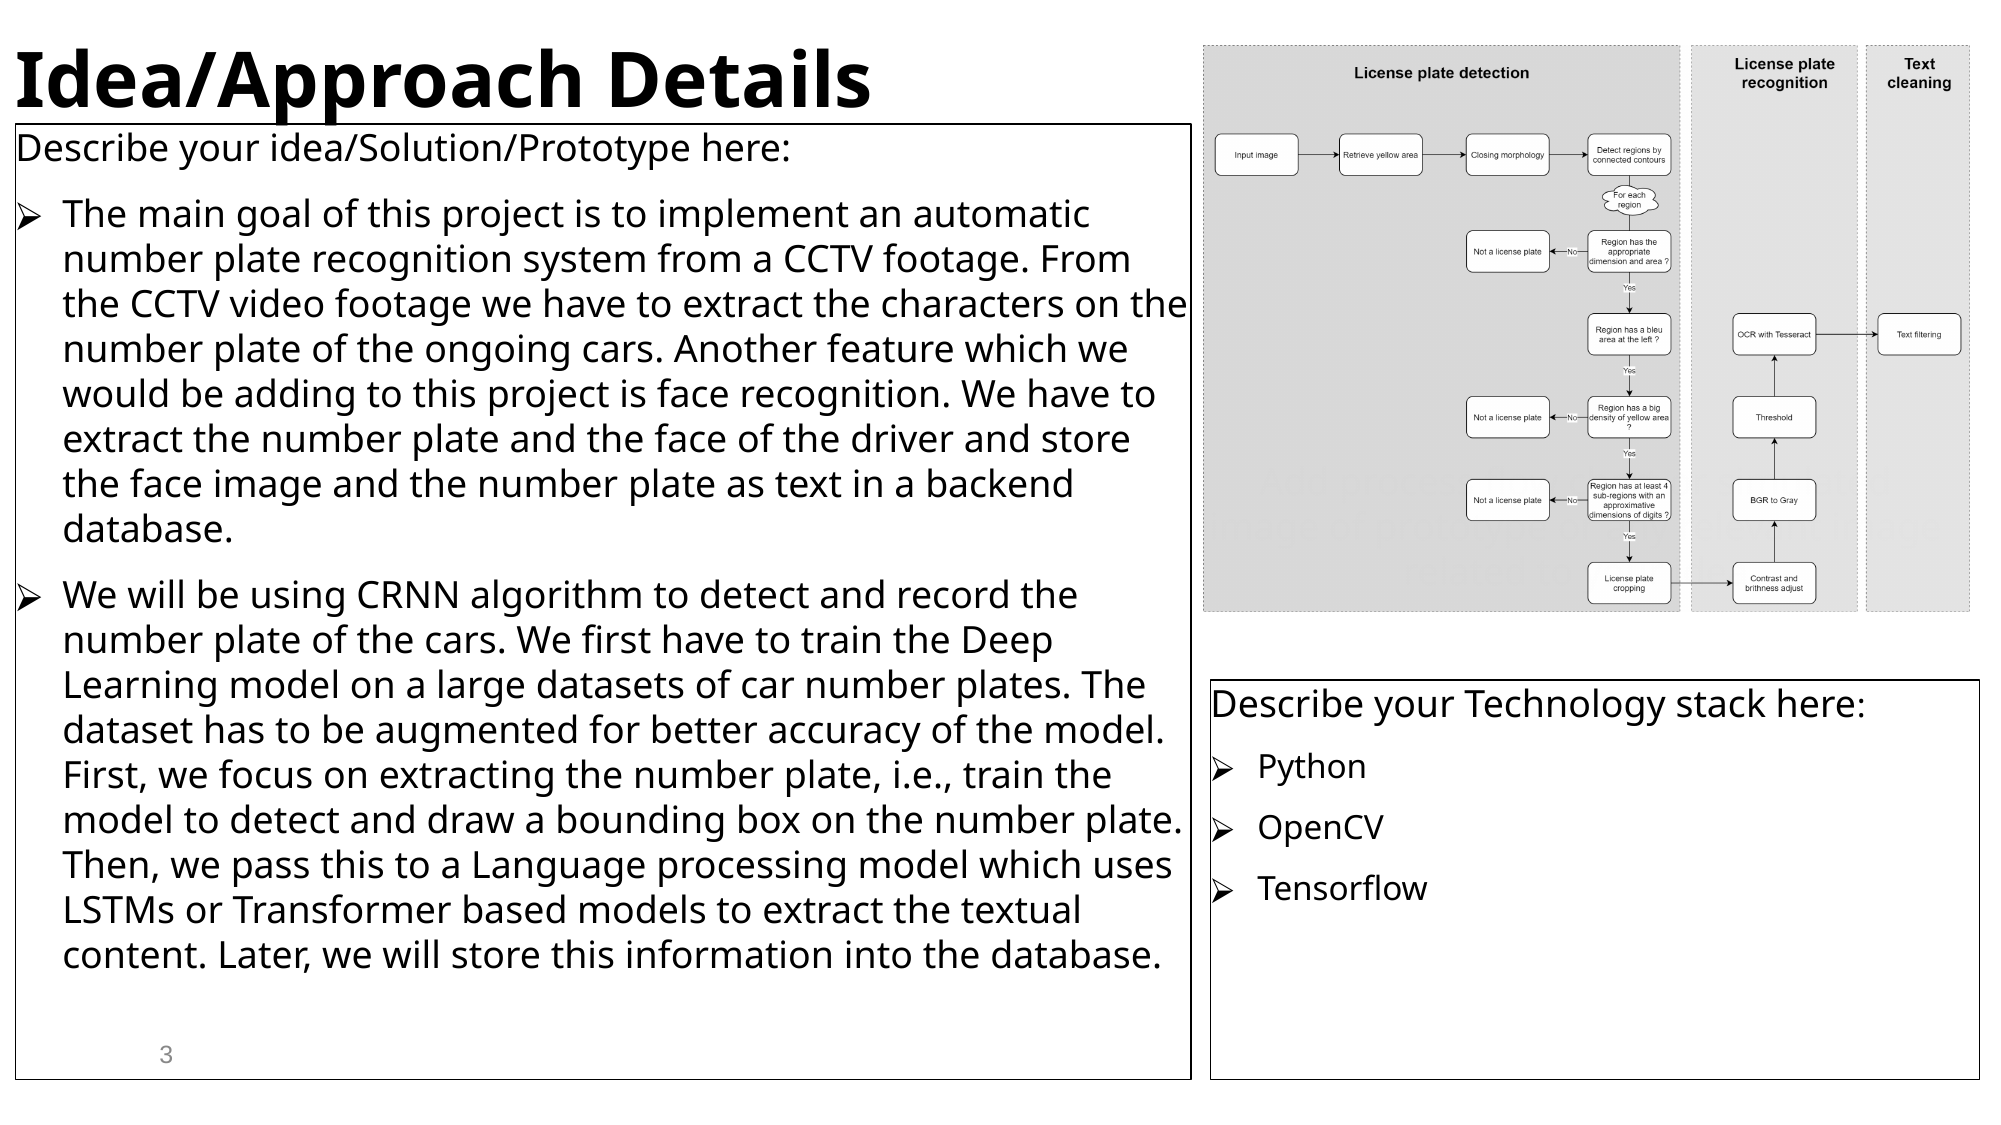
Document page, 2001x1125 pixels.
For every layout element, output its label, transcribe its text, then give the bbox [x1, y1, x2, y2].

picture [1203, 45, 1971, 613]
list Describe your idea/Solution/Prototype here: The main goal of this project is to implement an automatic number plate recognition system from a CCTV footage. From the CCTV video footage we have to extract the characters on the number plate of the ongoing cars. Another feature which we would be adding to this project is face recognition. We have to extract the number plate and the face of the driver and store the face image and the number plate as text in a backend database. We will be using CRNN algorithm to detect and record the number plate of the cars. We first have to train the Deep Learning model on a large datasets of car number plates. The dataset has to be augmented for better accuracy of the model. First, we focus on extracting the number plate, i.e., train the model to detect and draw a bounding box on the number plate. Then, we pass this to a Language processing model which uses LSTMs or Transformer based models to extract the textual content. Later, we will store this information into the database. [15, 123, 1191, 1080]
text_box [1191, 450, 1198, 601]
slide_number 3 [159, 1038, 246, 1080]
title Idea/Approach Details [15, 23, 924, 123]
text_box Describe your Technology stack here: Python OpenCV Tensorflow [1210, 679, 1980, 1080]
